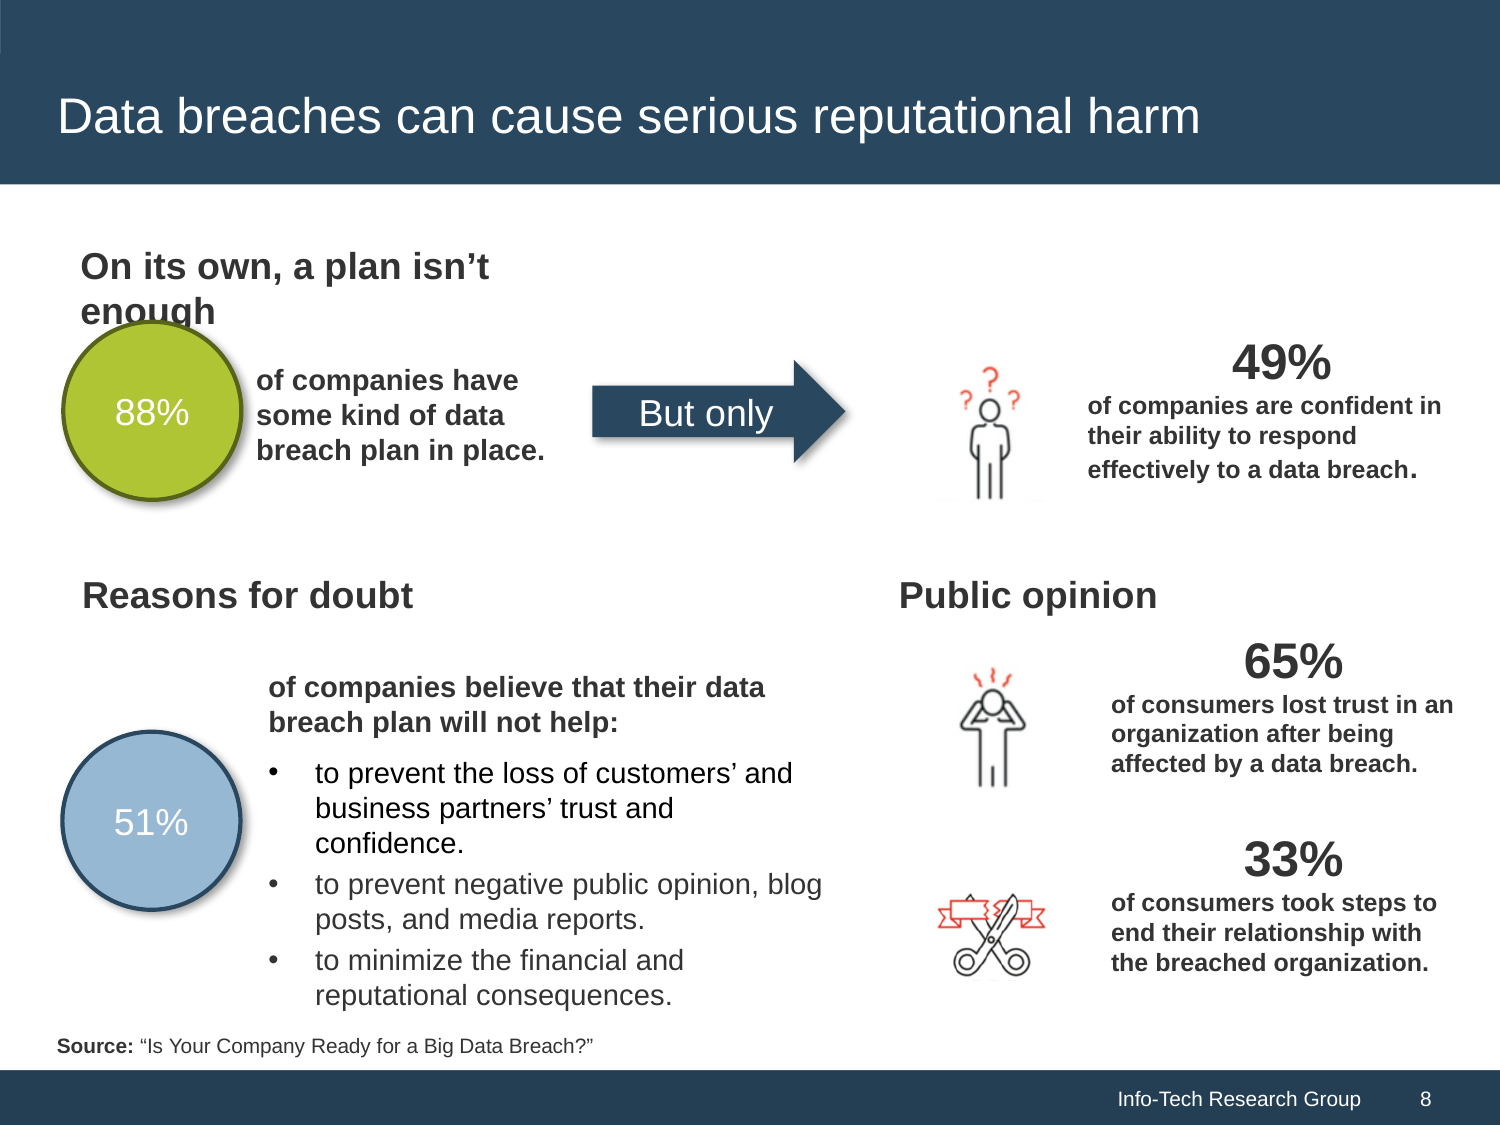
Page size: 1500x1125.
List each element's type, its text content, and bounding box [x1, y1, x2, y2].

text_box 51% [60, 729, 243, 912]
text_box 33% of consumers took steps to end their relationship with the breached organization. [1096, 819, 1492, 984]
text_box On its own, a plan isn’t enough [65, 234, 651, 340]
text_box to prevent the loss of customers’ and business partners’ trust and confidence. to prevent negative public opinion, blog posts, and media reports. to minimize the financial and reputational consequences. [253, 746, 846, 1019]
picture [927, 881, 1062, 982]
title Data breaches can cause serious reputational harm [41, 41, 1457, 187]
text_box Public opinion [884, 563, 1174, 624]
picture [893, 359, 1088, 502]
text_box 49% of companies are confident in their ability to respond effectively to a data breach. [1073, 322, 1492, 492]
text_box 65% of consumers lost trust in an organization after being affected by a data breach. [1096, 620, 1492, 786]
text_box of companies believe that their data breach plan will not help: [253, 661, 859, 746]
text_box But only [590, 357, 848, 465]
text_box of companies have some kind of data breach plan in place. [241, 353, 606, 504]
text_box Reasons for doubt [67, 563, 429, 624]
text_box 88% [61, 319, 241, 502]
picture [919, 662, 1080, 799]
text_box Source: “Is Your Company Ready for a Big Data Breach?” [42, 1025, 638, 1066]
